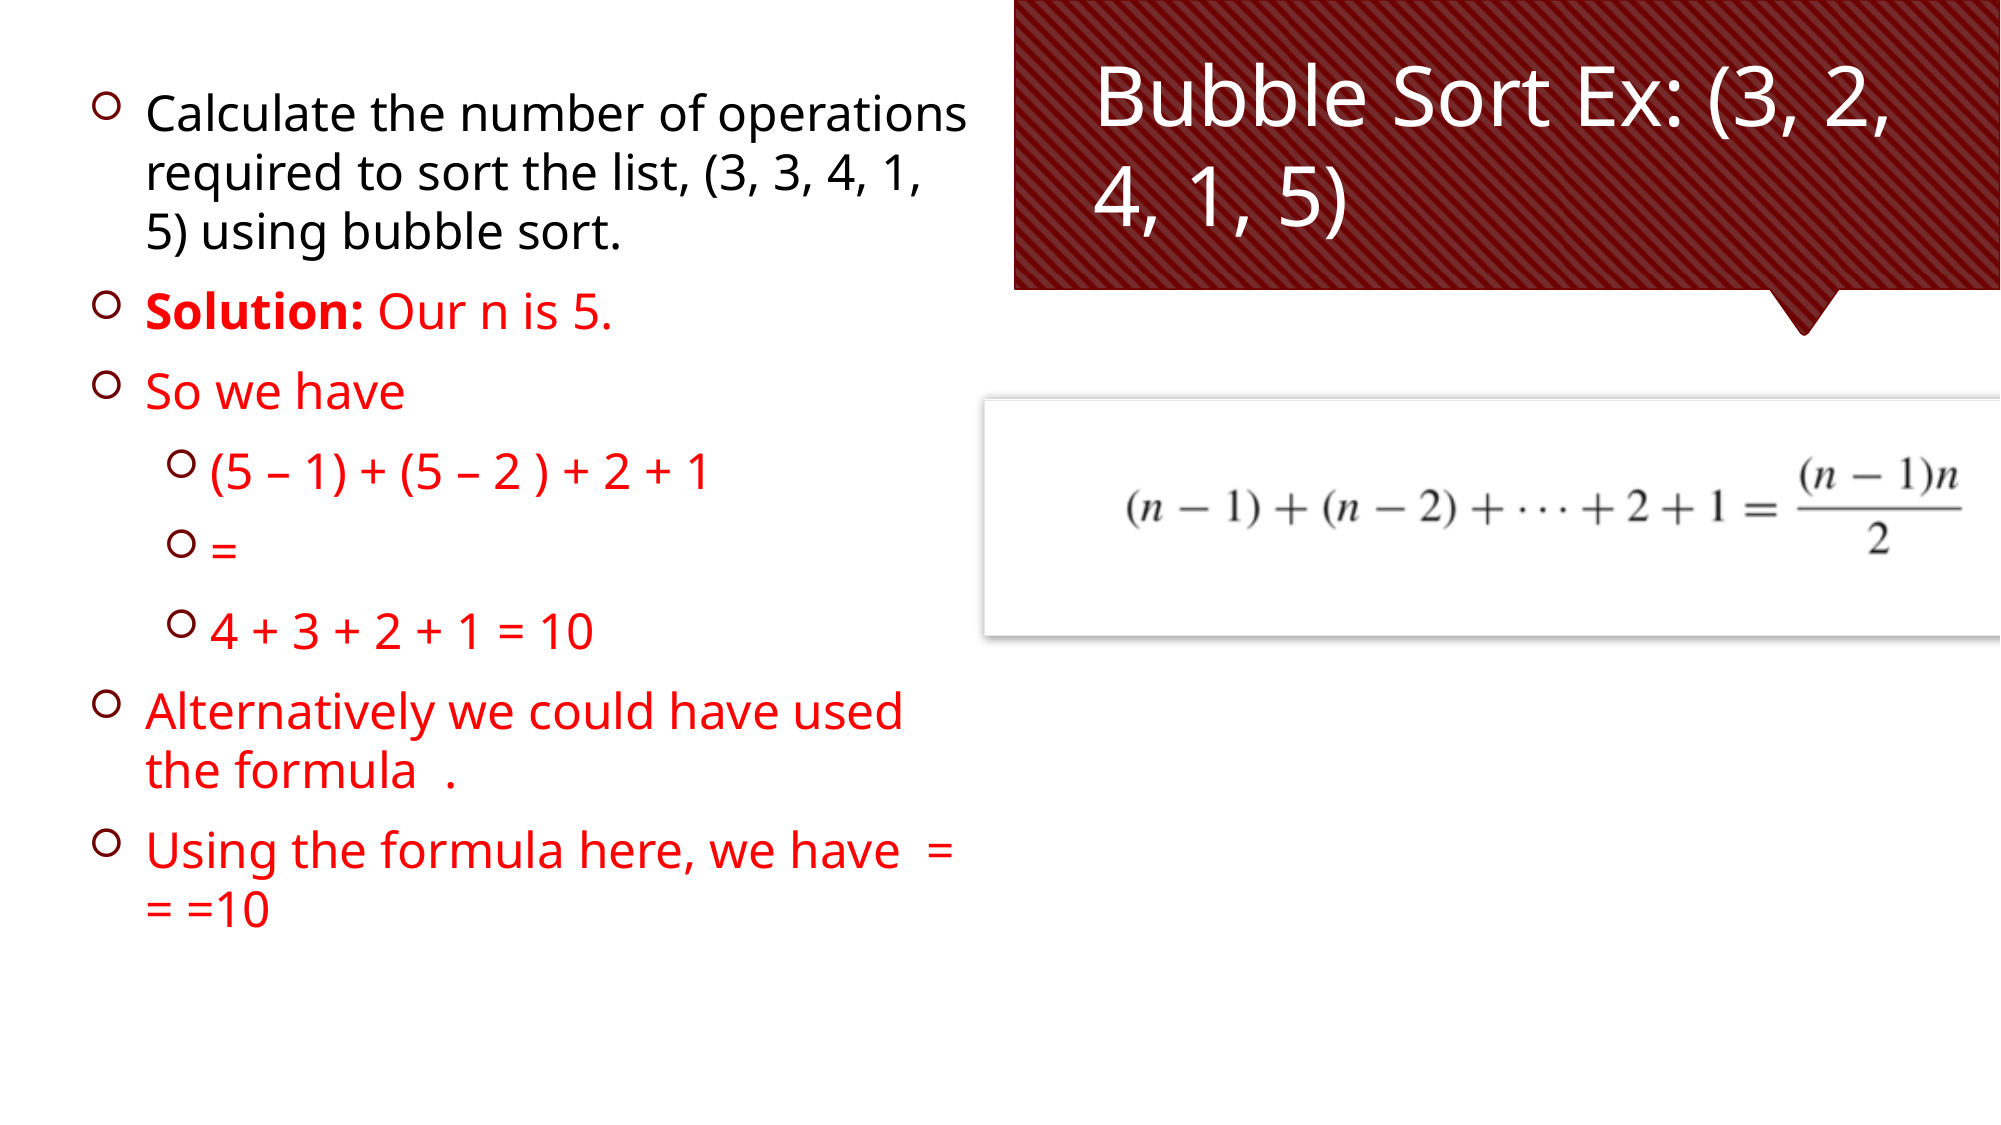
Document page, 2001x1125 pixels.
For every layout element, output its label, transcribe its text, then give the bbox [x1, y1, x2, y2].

title Bubble Sort Ex: (3, 2, 4, 1, 5) [1078, 99, 1918, 287]
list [984, 399, 2000, 636]
